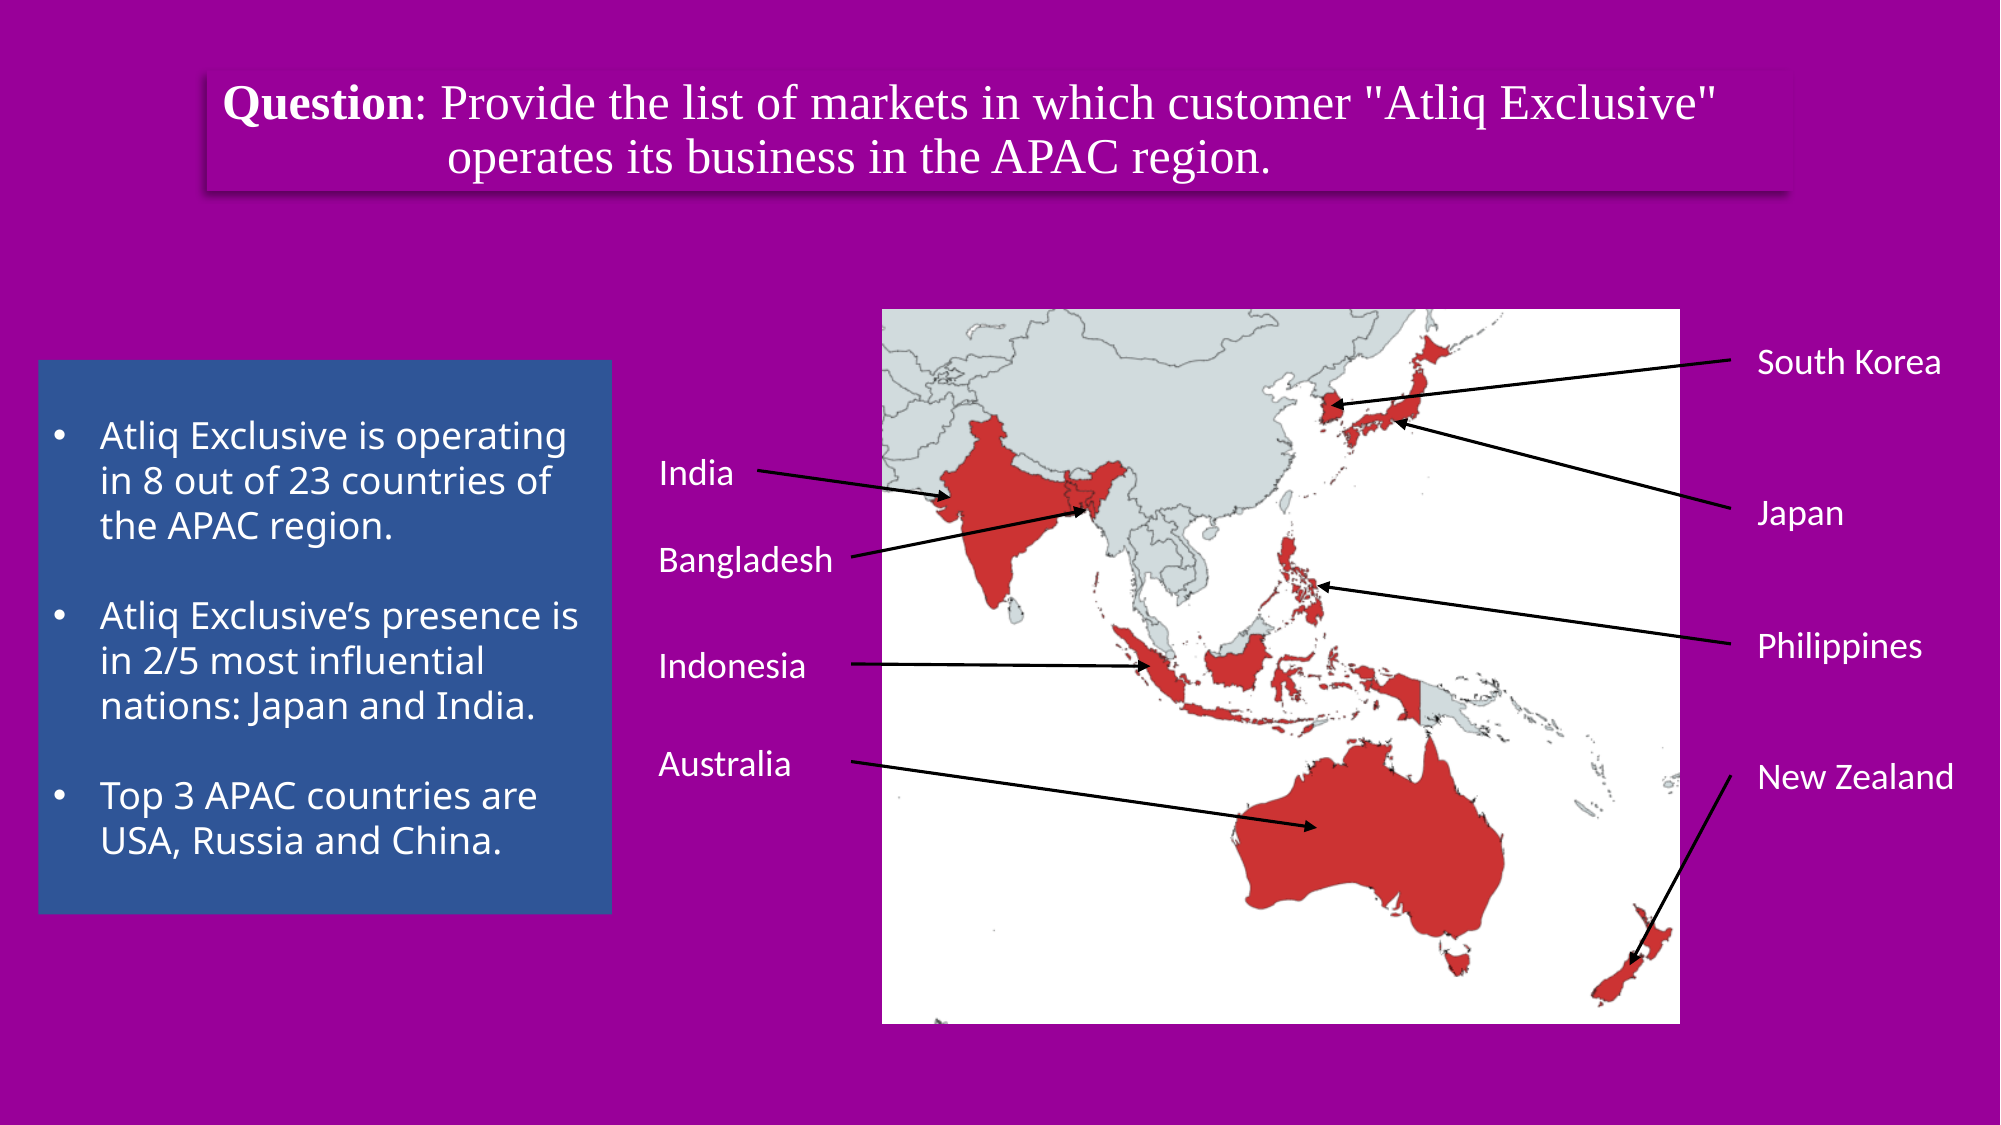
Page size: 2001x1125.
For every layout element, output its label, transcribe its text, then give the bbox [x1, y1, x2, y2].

text_box South Korea [1742, 329, 1964, 390]
text_box Japan [1742, 480, 1962, 540]
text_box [1317, 585, 1731, 644]
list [882, 309, 1680, 1024]
title Question: Provide the list of markets in which customer "Atliq Exclusive" operates its business in the APAC region. [206, 70, 1793, 191]
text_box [1330, 359, 1731, 406]
text_box Bangladesh [643, 527, 851, 587]
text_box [1394, 421, 1731, 509]
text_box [851, 761, 1318, 828]
text_box Indonesia [643, 634, 851, 694]
text_box Philippines [1742, 613, 1962, 674]
text_box Atliq Exclusive is operating in 8 out of 23 countries of the APAC region. Atliq Exclusive’s presence is in 2/5 most influential nations: Japan and India. Top 3 APAC countries are USA, Russia and China. [38, 359, 612, 915]
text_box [757, 471, 951, 498]
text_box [1629, 775, 1731, 966]
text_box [851, 509, 1087, 558]
text_box Australia [643, 731, 851, 792]
text_box India [644, 440, 758, 501]
text_box New Zealand [1742, 744, 1979, 805]
